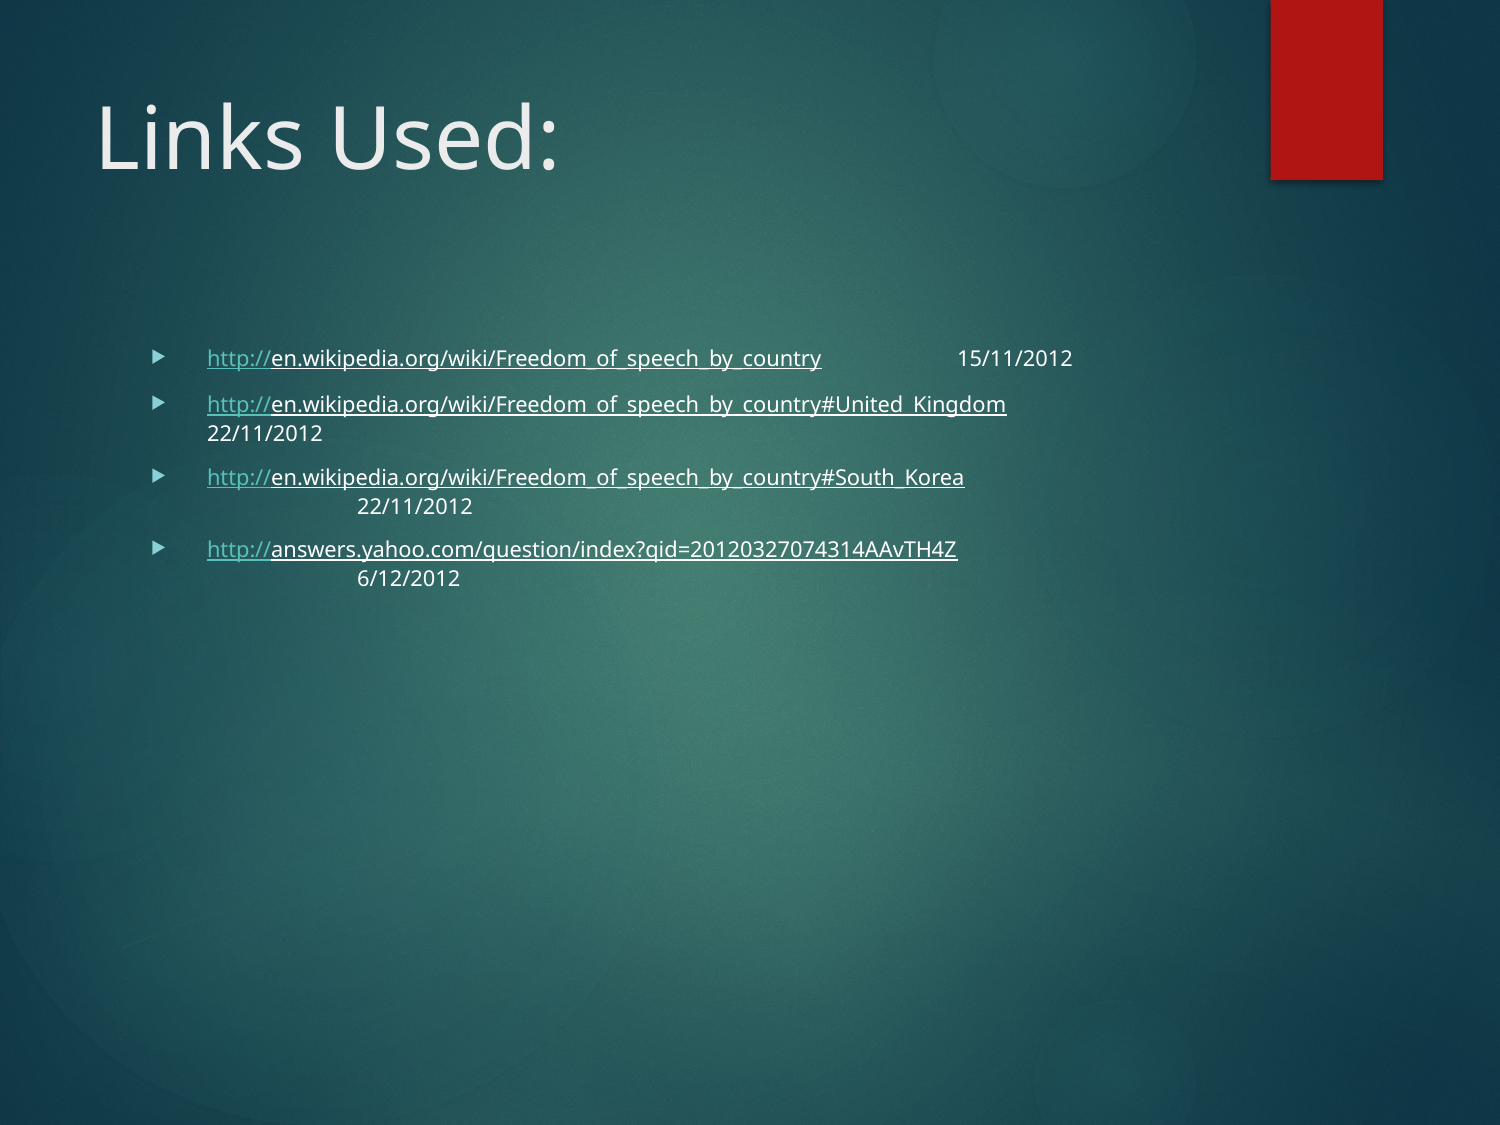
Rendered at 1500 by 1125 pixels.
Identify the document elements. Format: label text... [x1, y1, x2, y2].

title Links Used: [79, 74, 1237, 304]
list http://en.wikipedia.org/wiki/Freedom_of_speech_by_country 15/11/2012 http://en.wikipedia.org/wiki/Freedom_of_speech_by_country#United_Kingdom 22/11/2012 http://en.wikipedia.org/wiki/Freedom_of_speech_by_country#South_Korea 22/11/2012 http://answers.yahoo.com/question/index?qid=20120327074314AAvTH4Z 6/12/2012 [135, 336, 1237, 1025]
